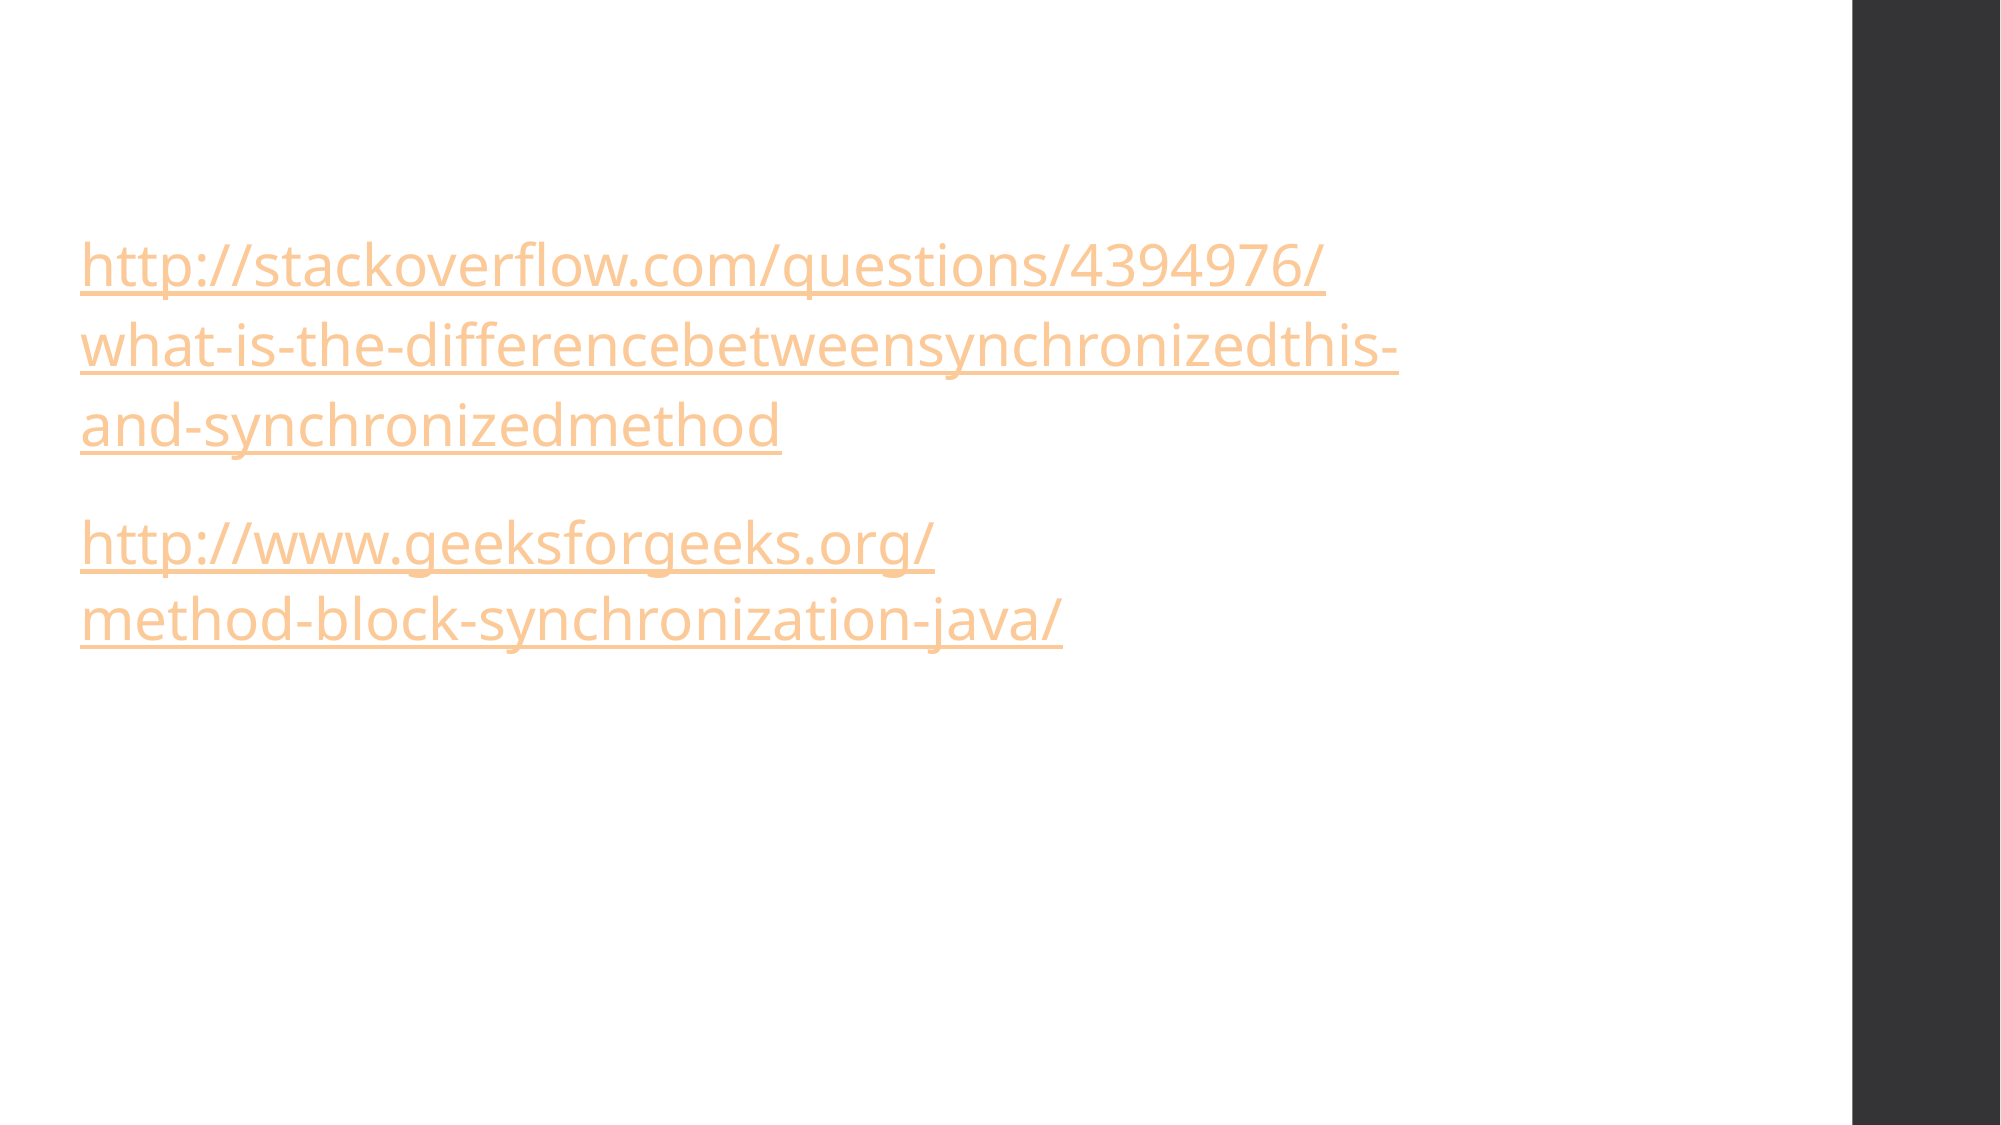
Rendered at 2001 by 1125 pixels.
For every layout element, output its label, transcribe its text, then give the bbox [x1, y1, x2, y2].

text_box http://stackoverflow.com/questions/4394976/what-is-the-differencebetweensynchronizedthis-and-synchronizedmethod http://www.geeksforgeeks.org/method-block-synchronization-java/ [19, 211, 1881, 653]
